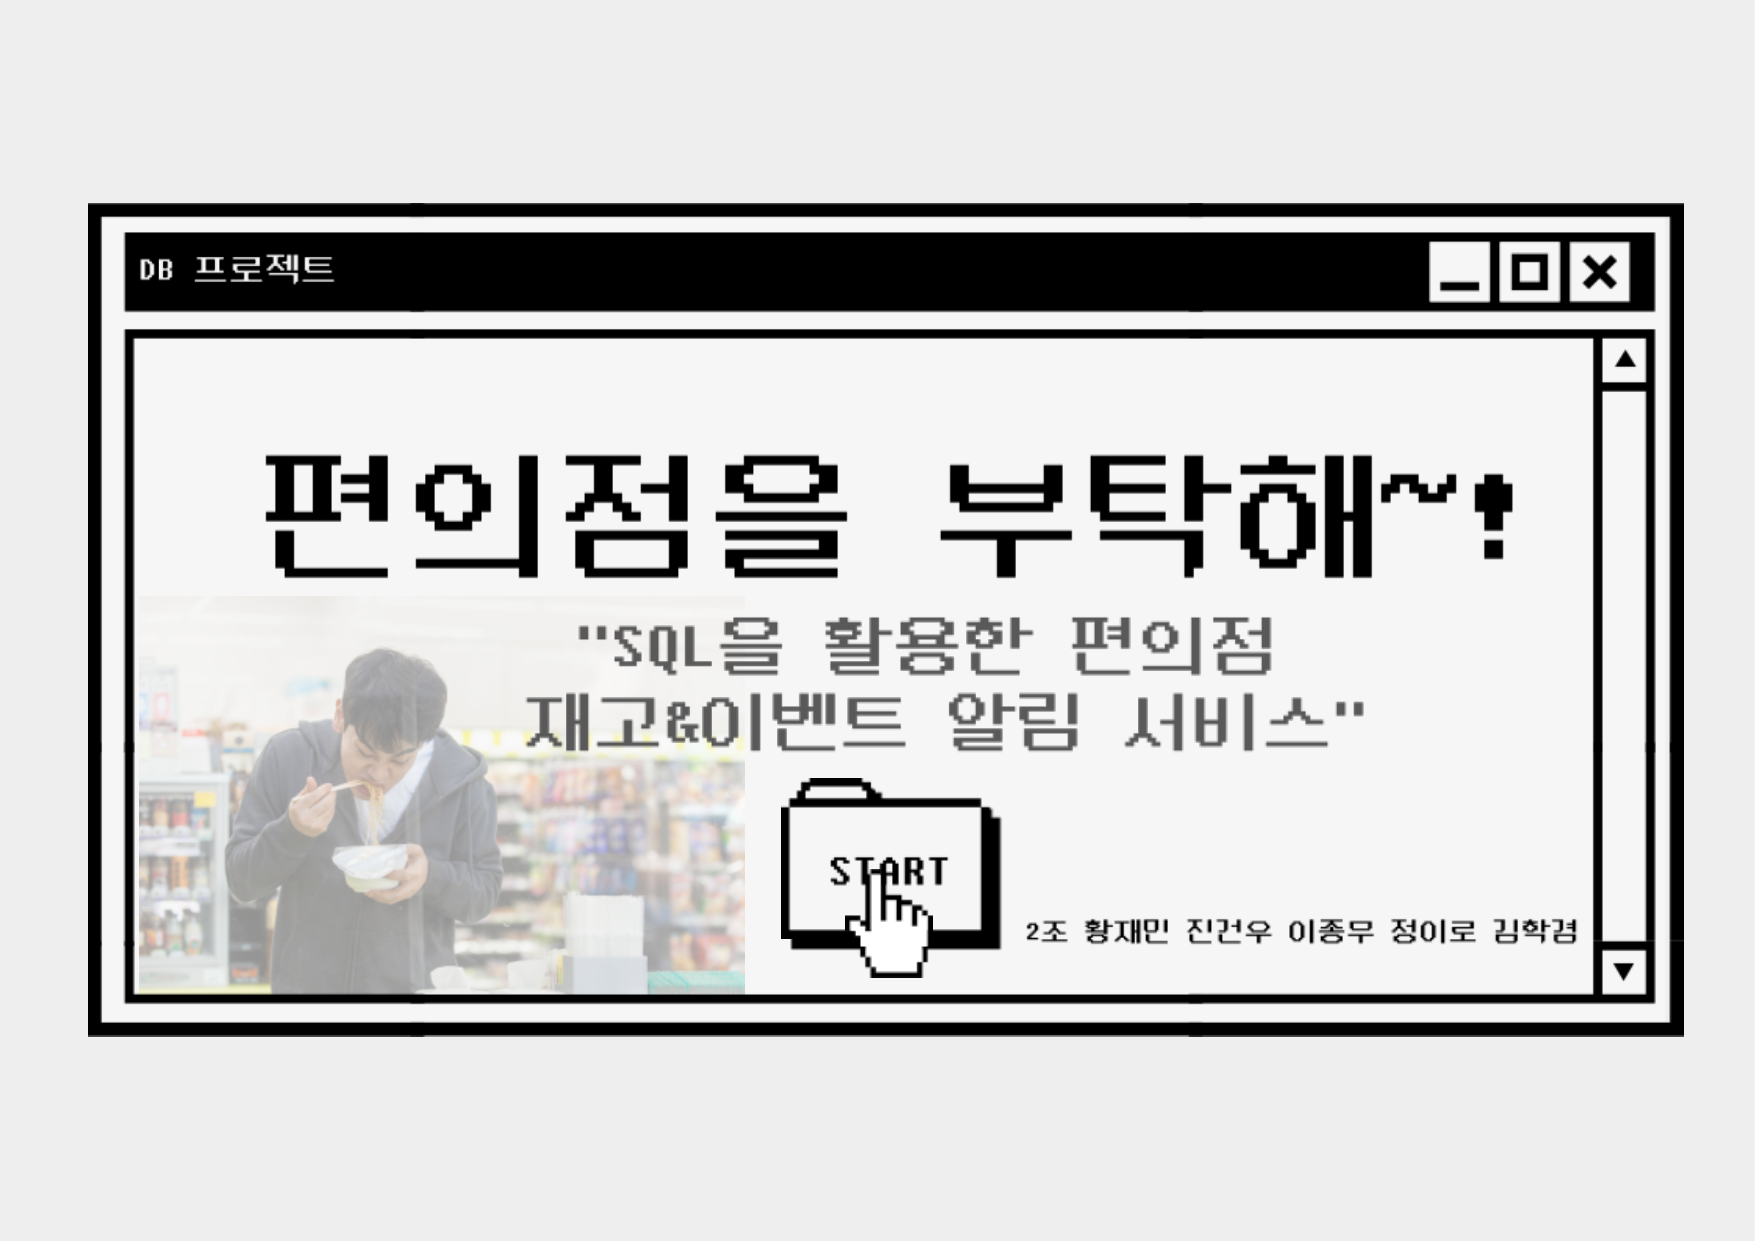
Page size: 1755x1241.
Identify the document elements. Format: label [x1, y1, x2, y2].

picture [134, 239, 355, 312]
picture [235, 386, 1584, 783]
picture [1021, 907, 1594, 966]
text_box [780, 778, 992, 979]
text_box [87, 203, 1685, 1037]
